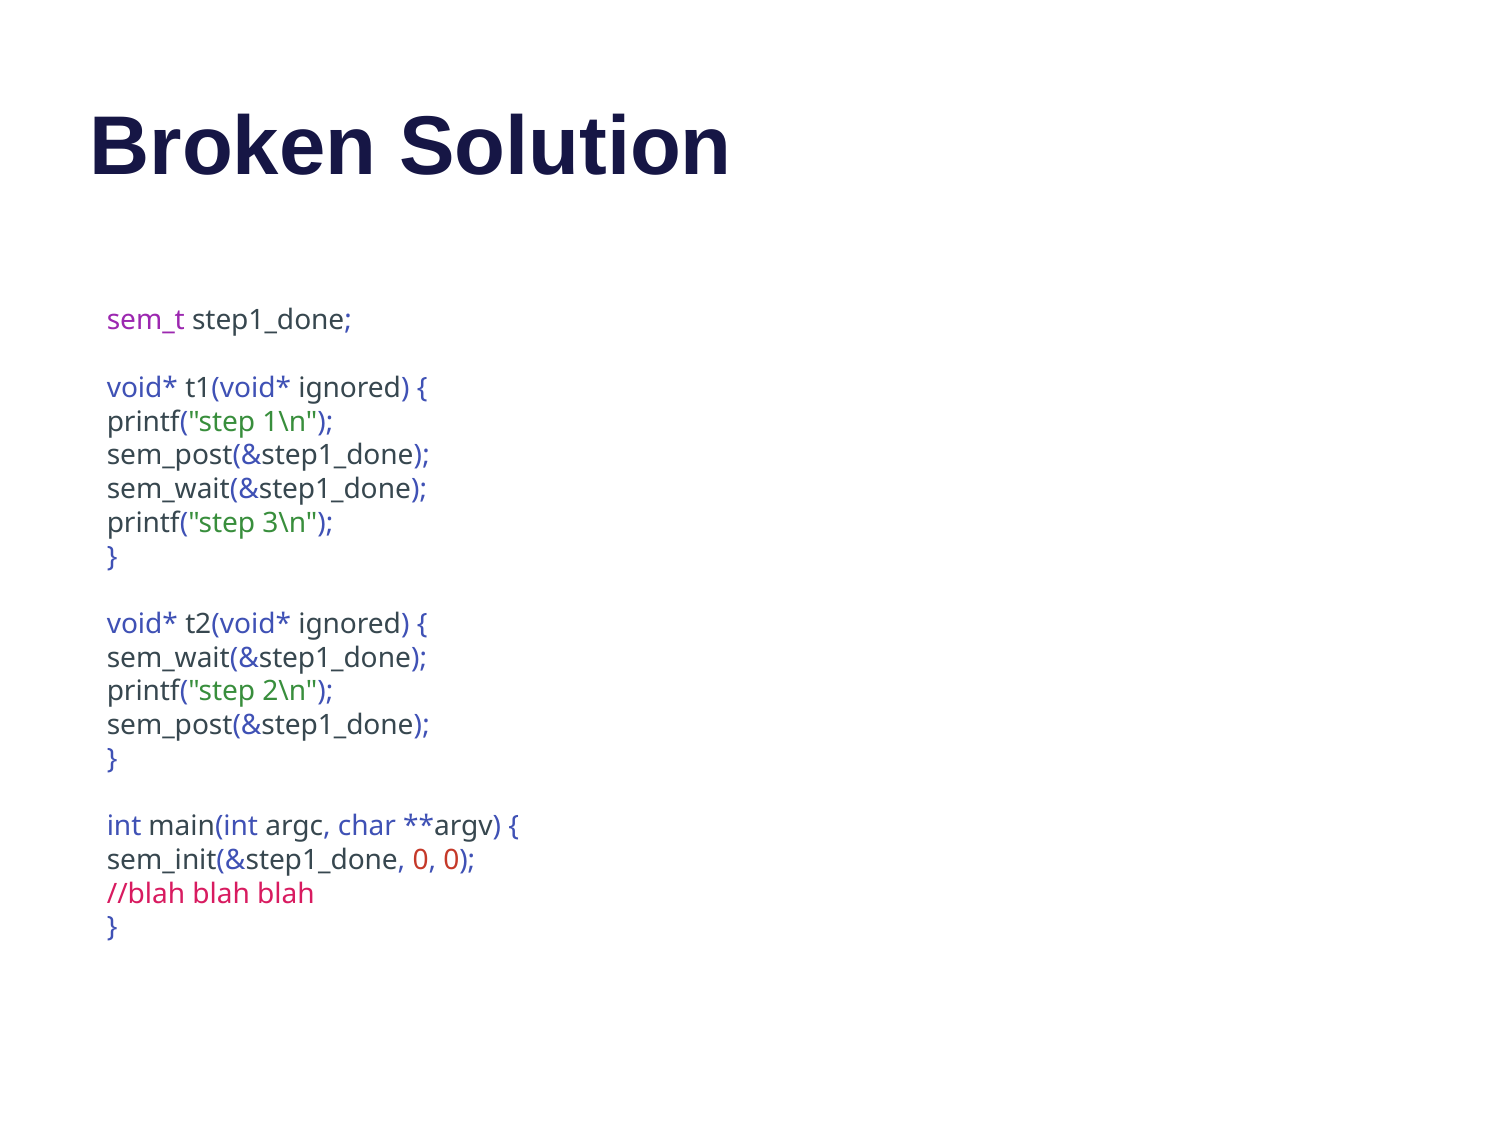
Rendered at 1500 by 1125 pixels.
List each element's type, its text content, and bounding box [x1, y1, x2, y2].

title Broken Solution [75, 0, 1425, 200]
text_box sem_t step1_done; void* t1(void* ignored) { printf("step 1\n"); sem_post(&step1_done); sem_wait(&step1_done); printf("step 3\n"); } void* t2(void* ignored) { sem_wait(&step1_done); printf("step 2\n"); sem_post(&step1_done); } int main(int argc, char **argv) { sem_init(&step1_done, 0, 0); //blah blah blah } [92, 294, 843, 1018]
